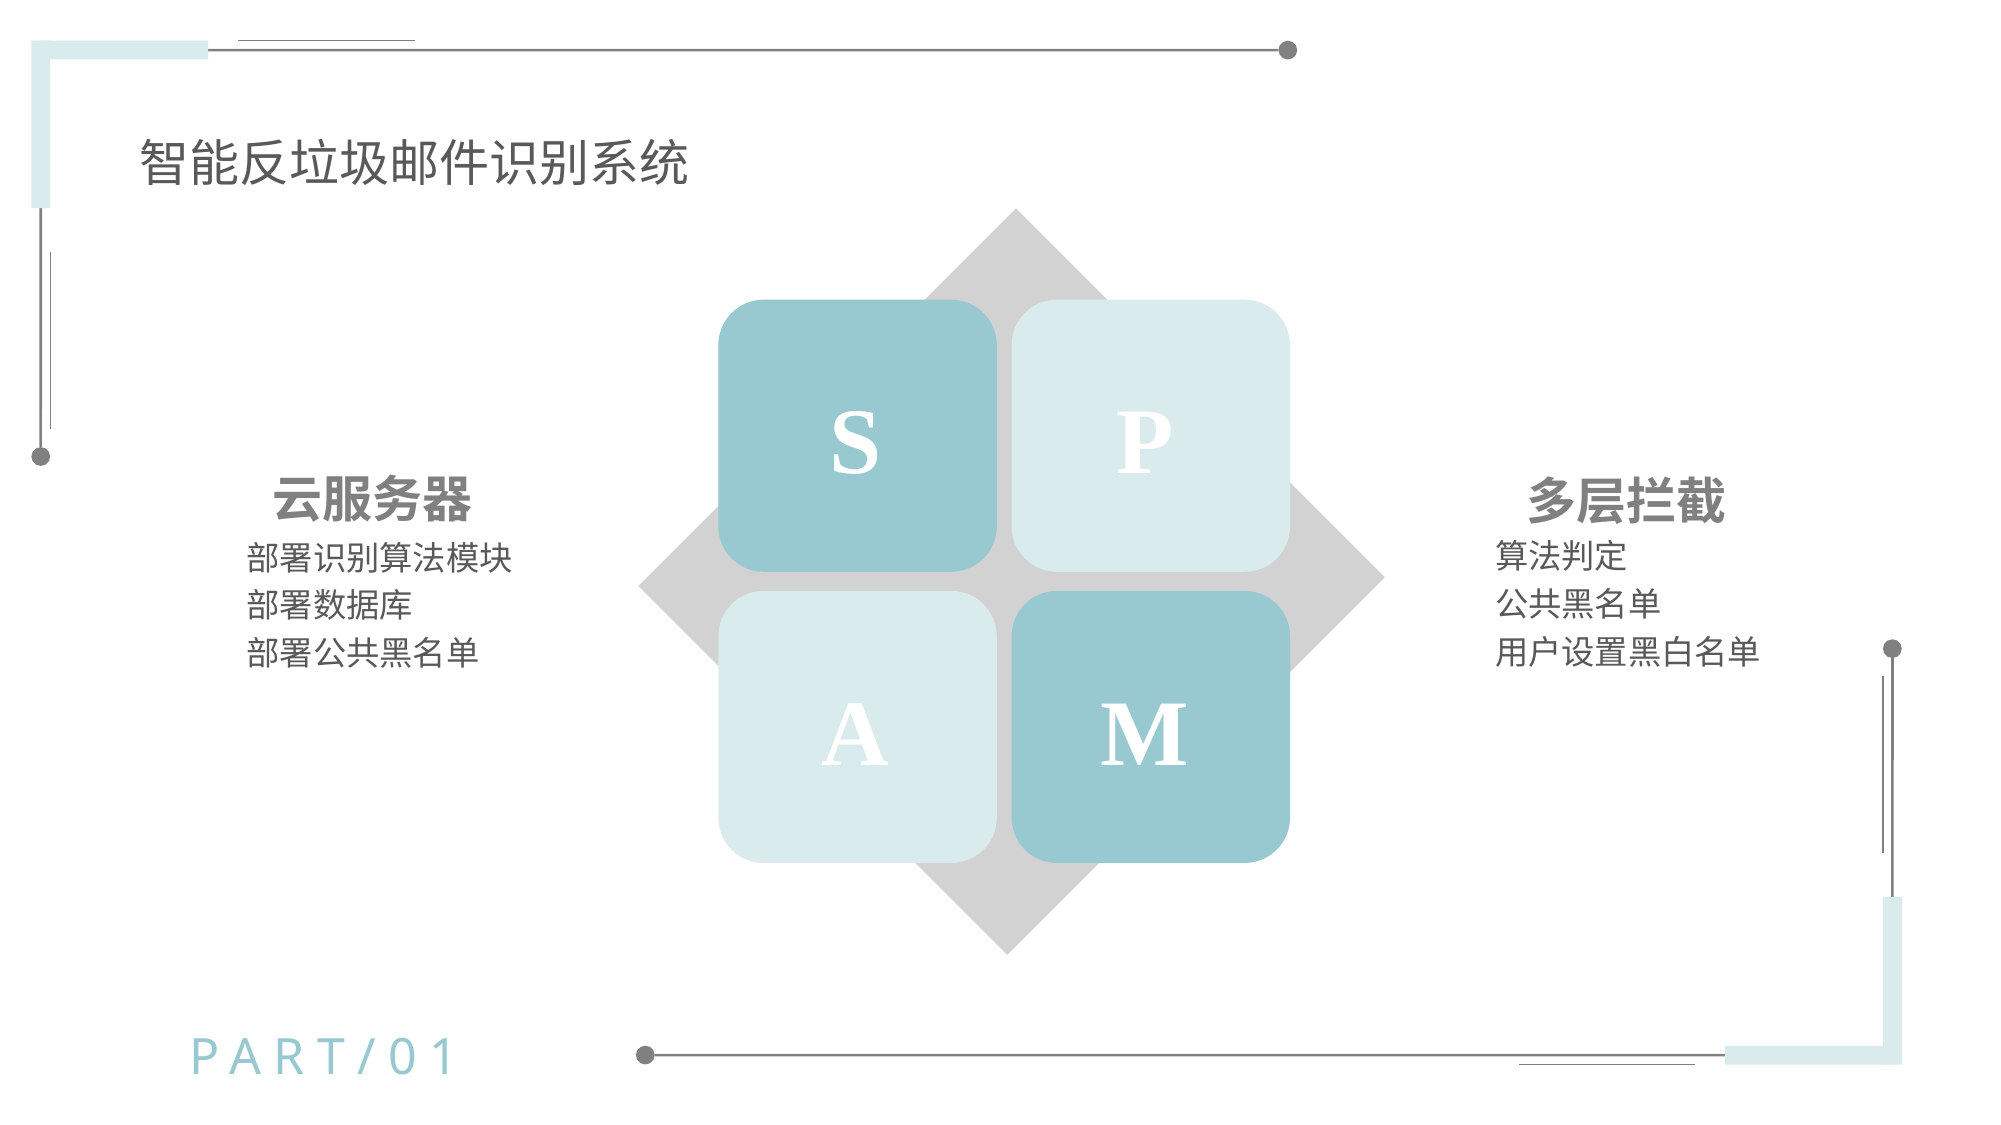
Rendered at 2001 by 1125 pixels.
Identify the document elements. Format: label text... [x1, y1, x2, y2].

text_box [718, 299, 1290, 863]
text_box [635, 639, 1902, 1065]
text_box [116, 443, 629, 678]
text_box PART/01 [40, 985, 607, 1125]
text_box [31, 40, 1298, 466]
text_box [1370, 445, 1884, 677]
